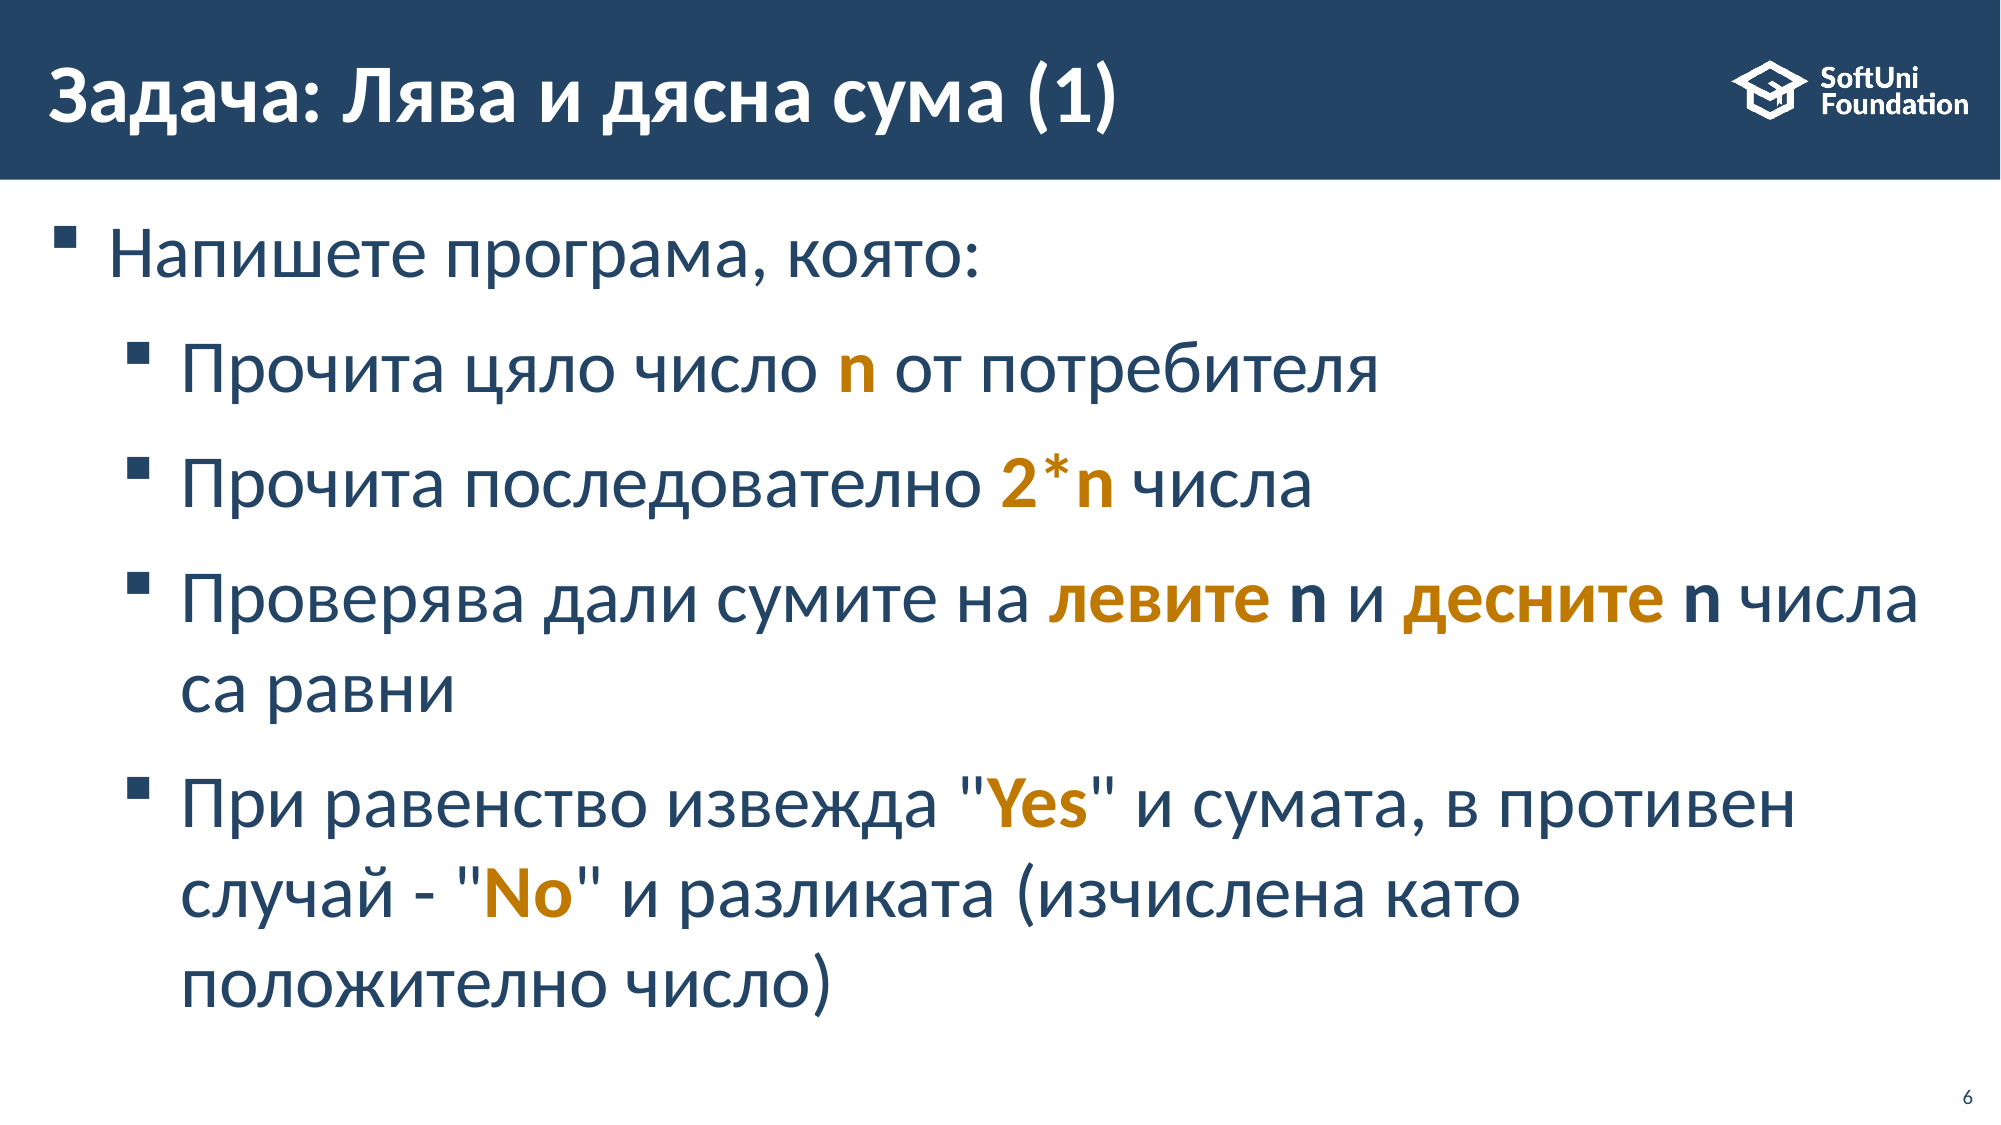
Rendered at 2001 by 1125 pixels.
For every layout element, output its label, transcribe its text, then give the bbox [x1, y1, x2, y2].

list Напишете програма, която: Прочита цяло число n от потребителя Прочита последователно 2*n числа Проверява дали сумите на левите n и десните n числа са равни При равенство извежда "Yes" и сумата, в противен случай - "No" и разликата (изчислена като положително число) [31, 196, 1970, 1104]
title Задача: Лява и дясна сума (1) [31, 16, 1716, 162]
slide_number 6 [1927, 1067, 1989, 1117]
picture [1731, 60, 1968, 120]
